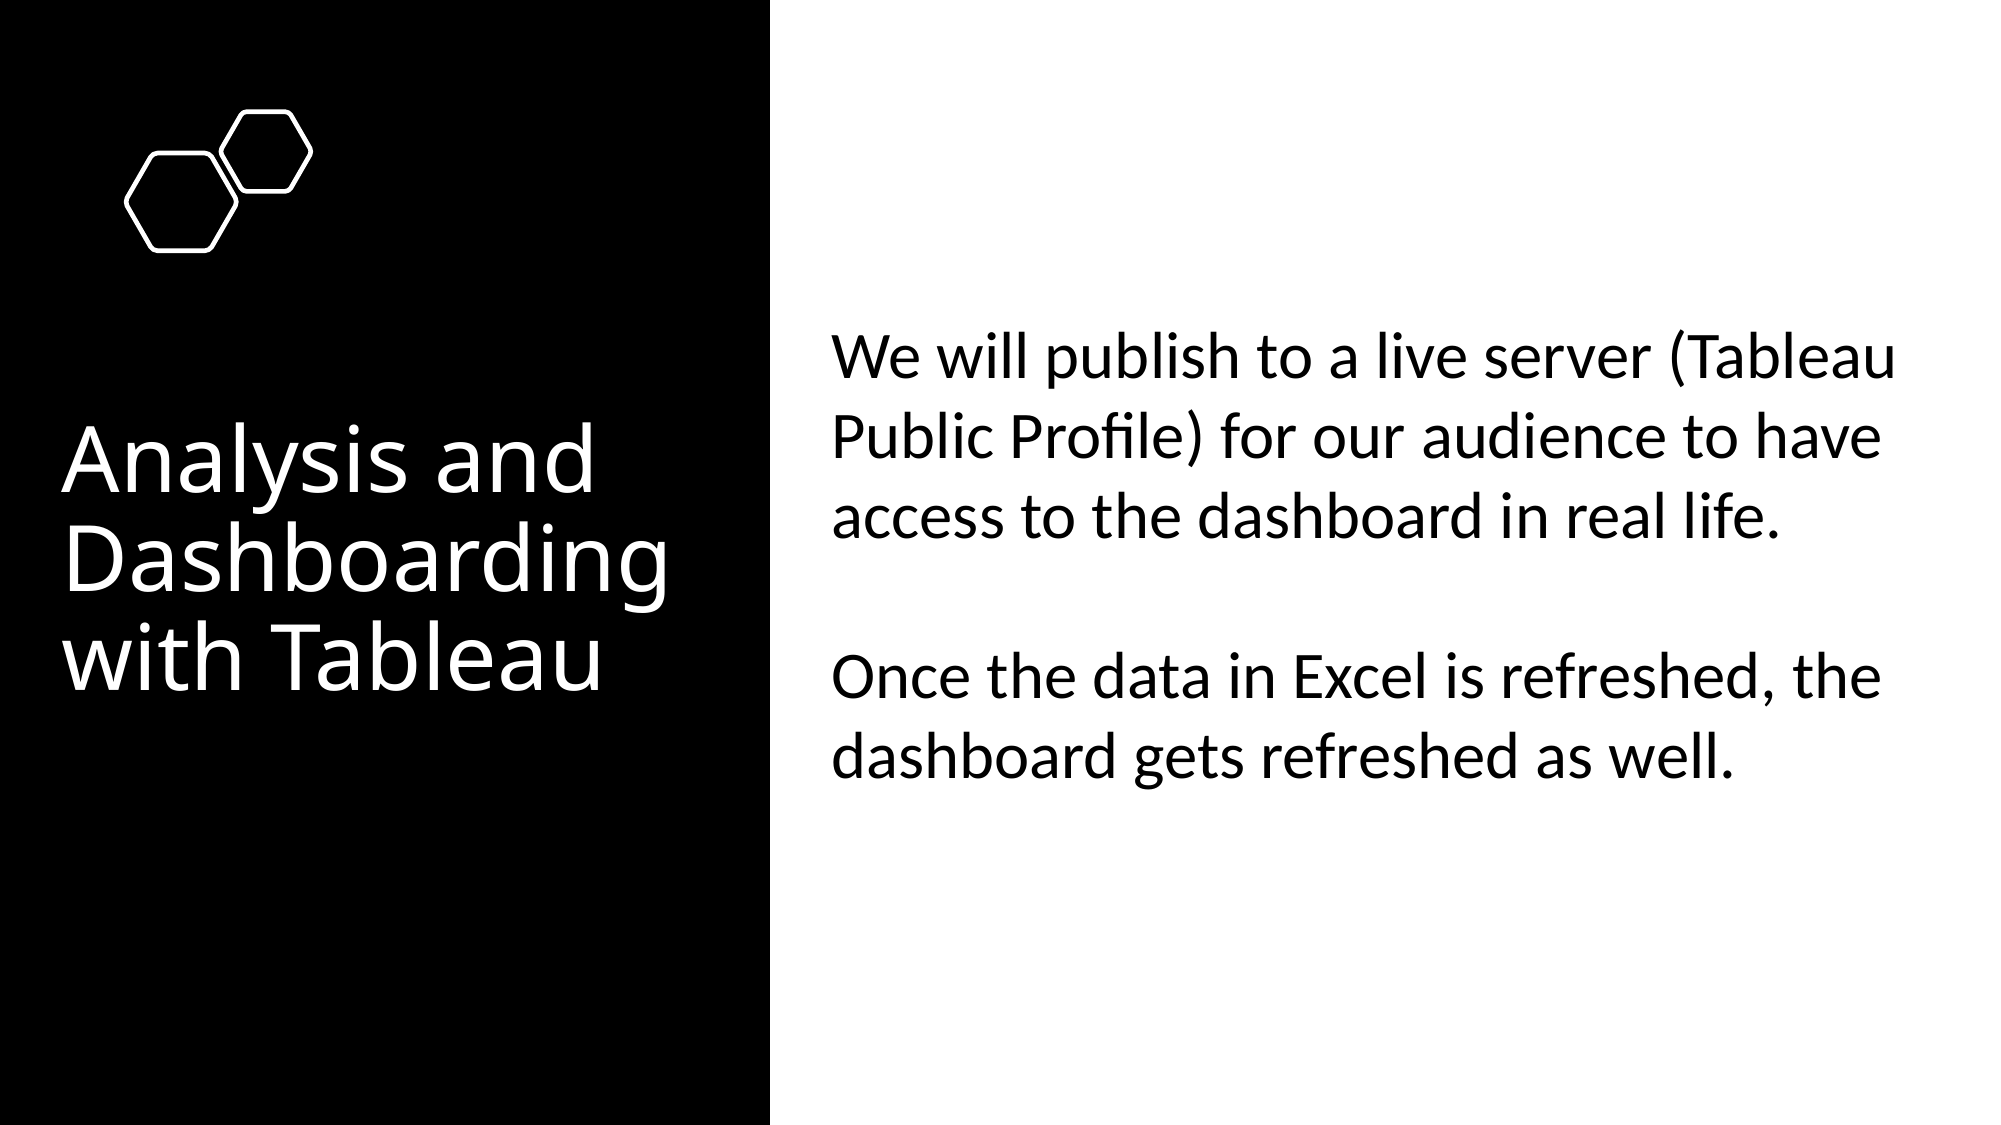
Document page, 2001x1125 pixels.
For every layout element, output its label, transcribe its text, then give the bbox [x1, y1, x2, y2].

text_box [0, 0, 771, 1125]
title Analysis and Dashboarding with Tableau [46, 216, 755, 908]
text_box [771, 0, 2000, 1125]
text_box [125, 111, 311, 251]
text_box We will publish to a live server (Tableau Public Profile) for our audience to have access to the dashboard in real life. Once the data in Excel is refreshed, the dashboard gets refreshed as well. [816, 304, 1961, 799]
